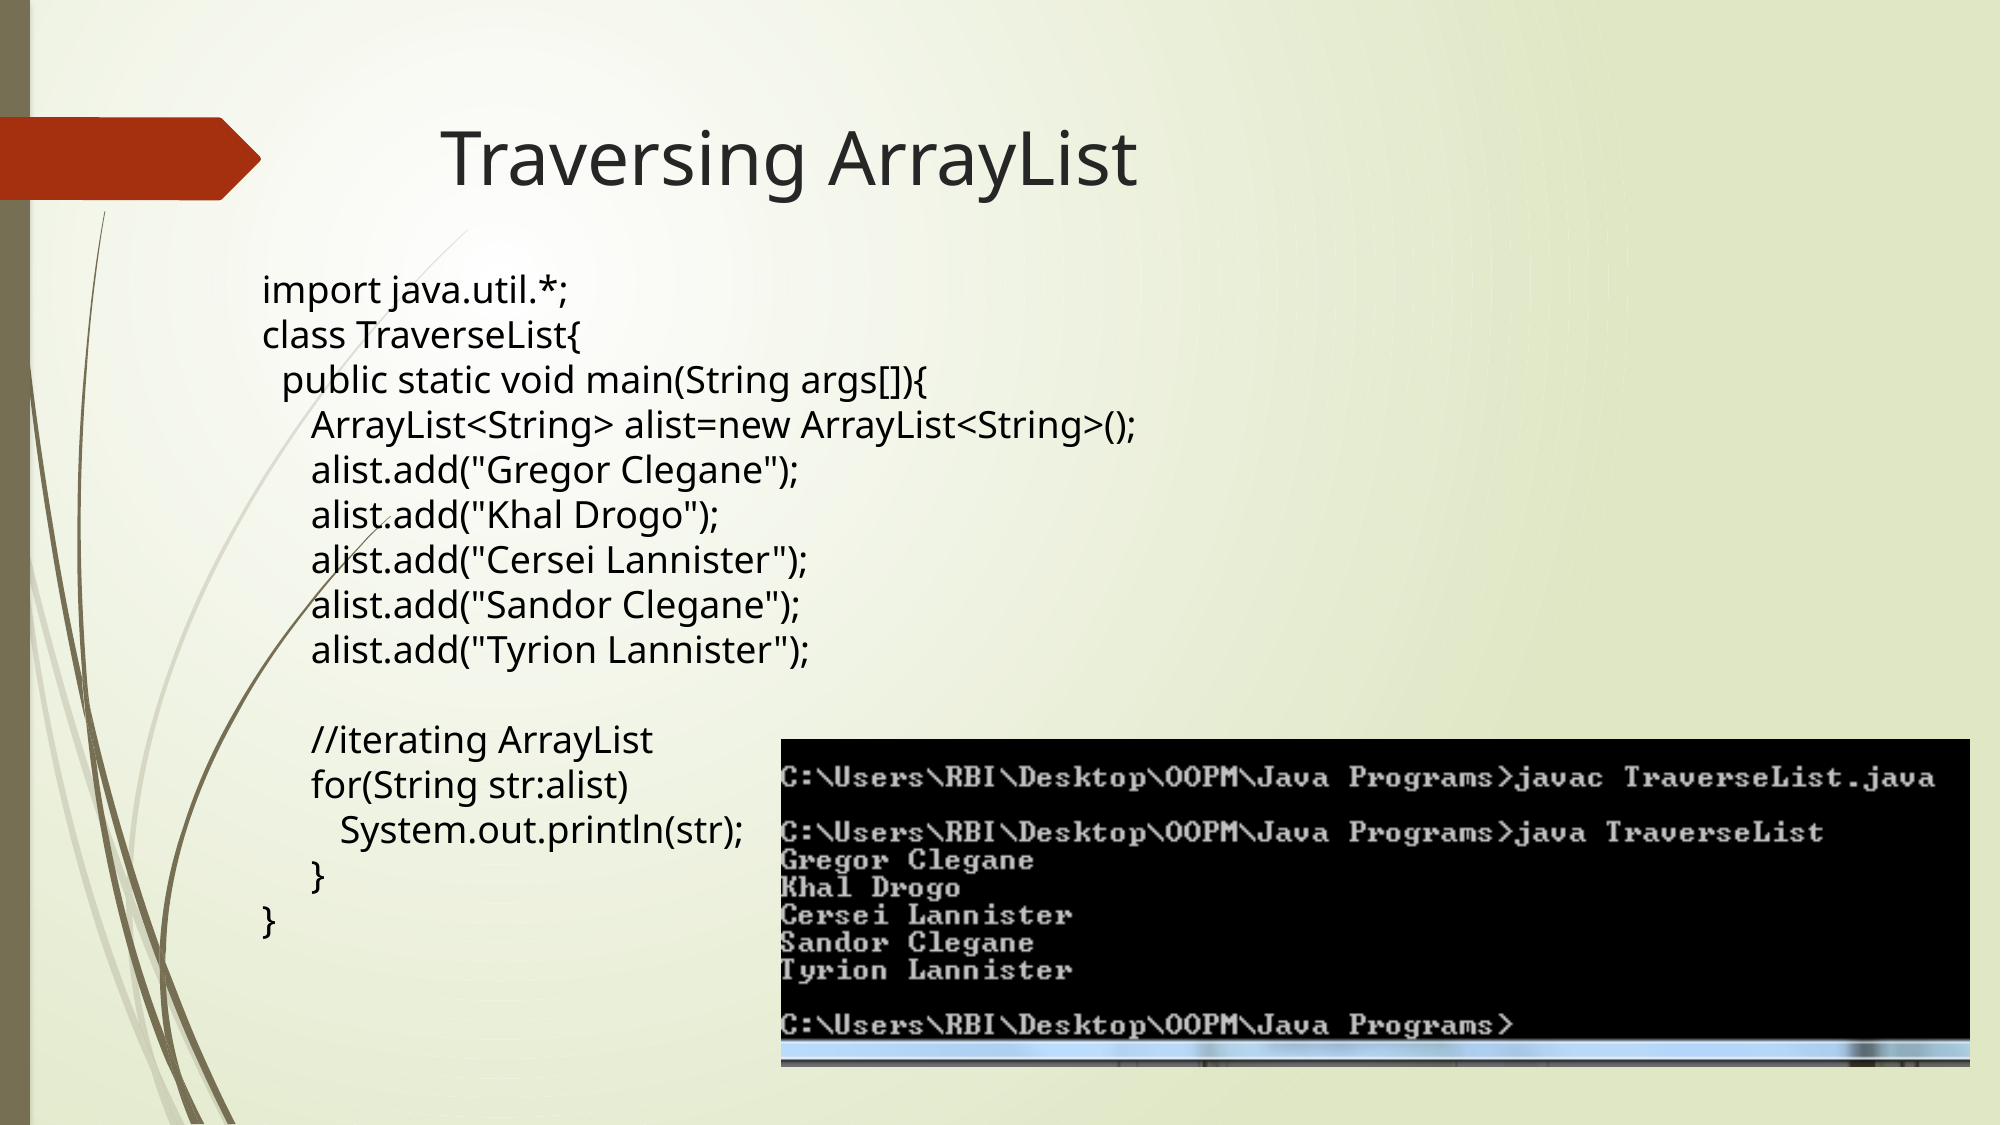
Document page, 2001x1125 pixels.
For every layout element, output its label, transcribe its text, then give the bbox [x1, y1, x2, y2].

text_box import java.util.*; class TraverseList{ public static void main(String args[]){ ArrayList<String> alist=new ArrayList<String>(); alist.add("Gregor Clegane"); alist.add("Khal Drogo"); alist.add("Cersei Lannister"); alist.add("Sandor Clegane"); alist.add("Tyrion Lannister"); //iterating ArrayList for(String str:alist) System.out.println(str); } } [247, 258, 1248, 949]
title Traversing ArrayList [425, 102, 1888, 313]
picture [781, 738, 1970, 1068]
